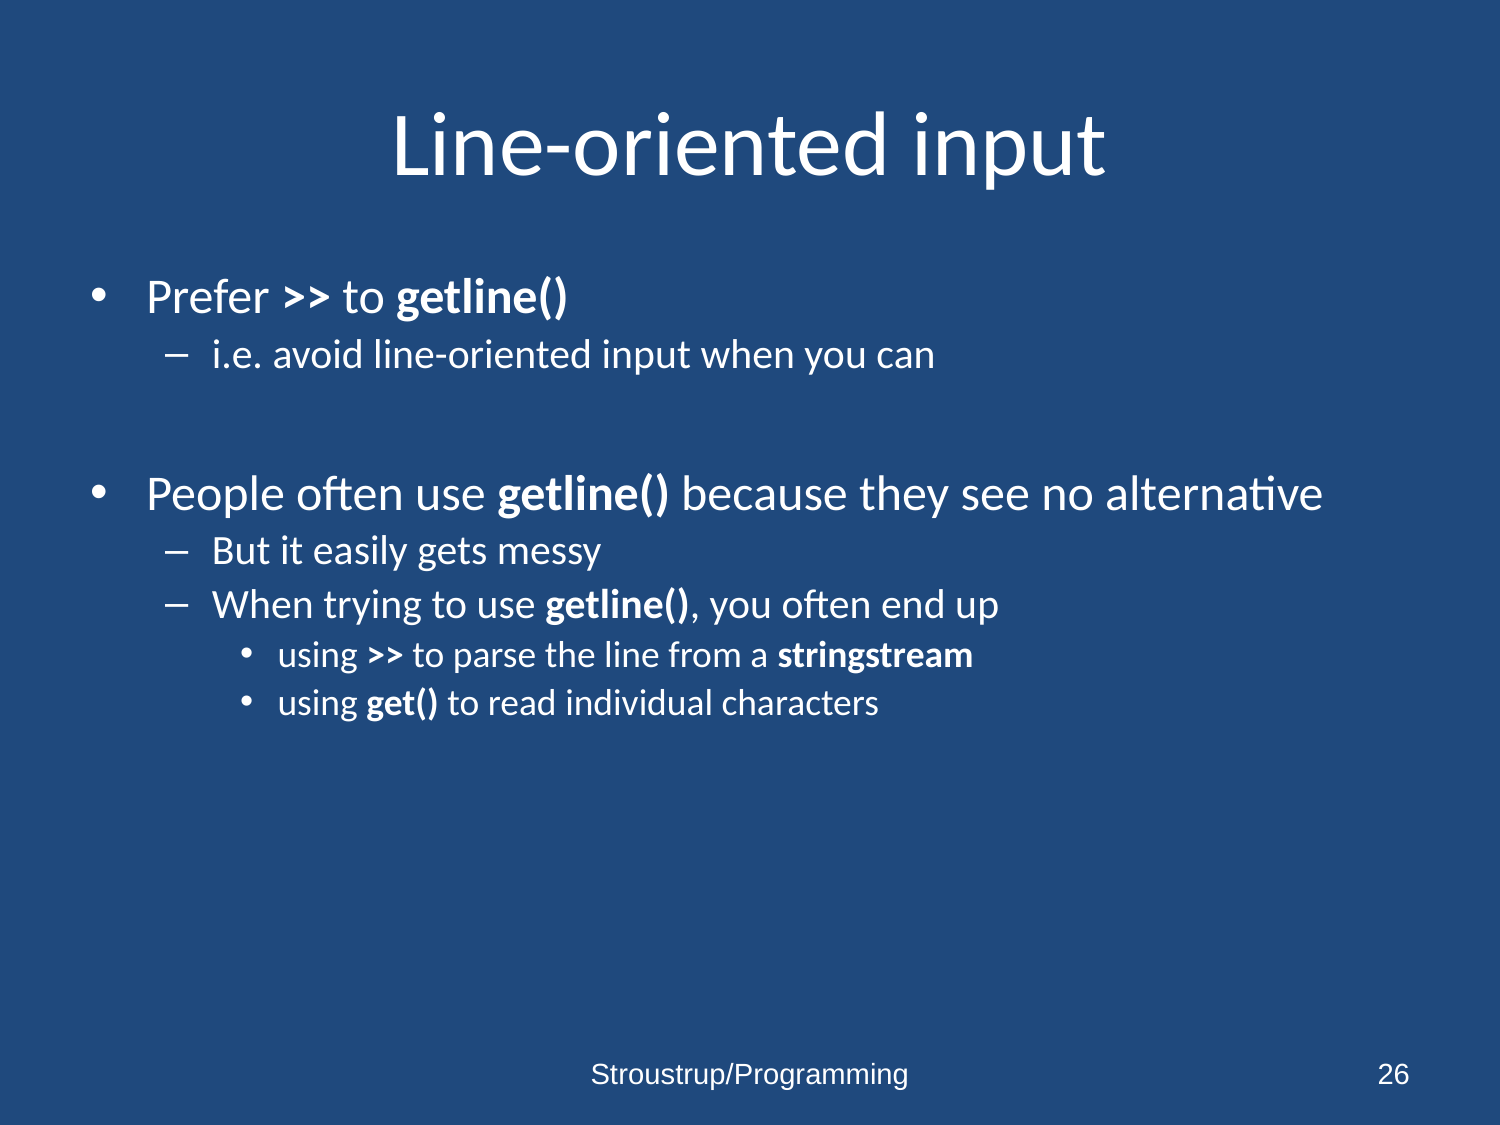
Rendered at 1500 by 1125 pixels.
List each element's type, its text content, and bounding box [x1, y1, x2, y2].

title Line-oriented input [75, 45, 1425, 233]
footer Stroustrup/Programming [512, 1042, 988, 1103]
slide_number 26 [1074, 1042, 1425, 1103]
list Prefer >> to getline() i.e. avoid line-oriented input when you can People often use getline() because they see no alternative But it easily gets messy When trying to use getline(), you often end up using >> to parse the line from a stringstream using get() to read individual characters [75, 262, 1425, 1005]
